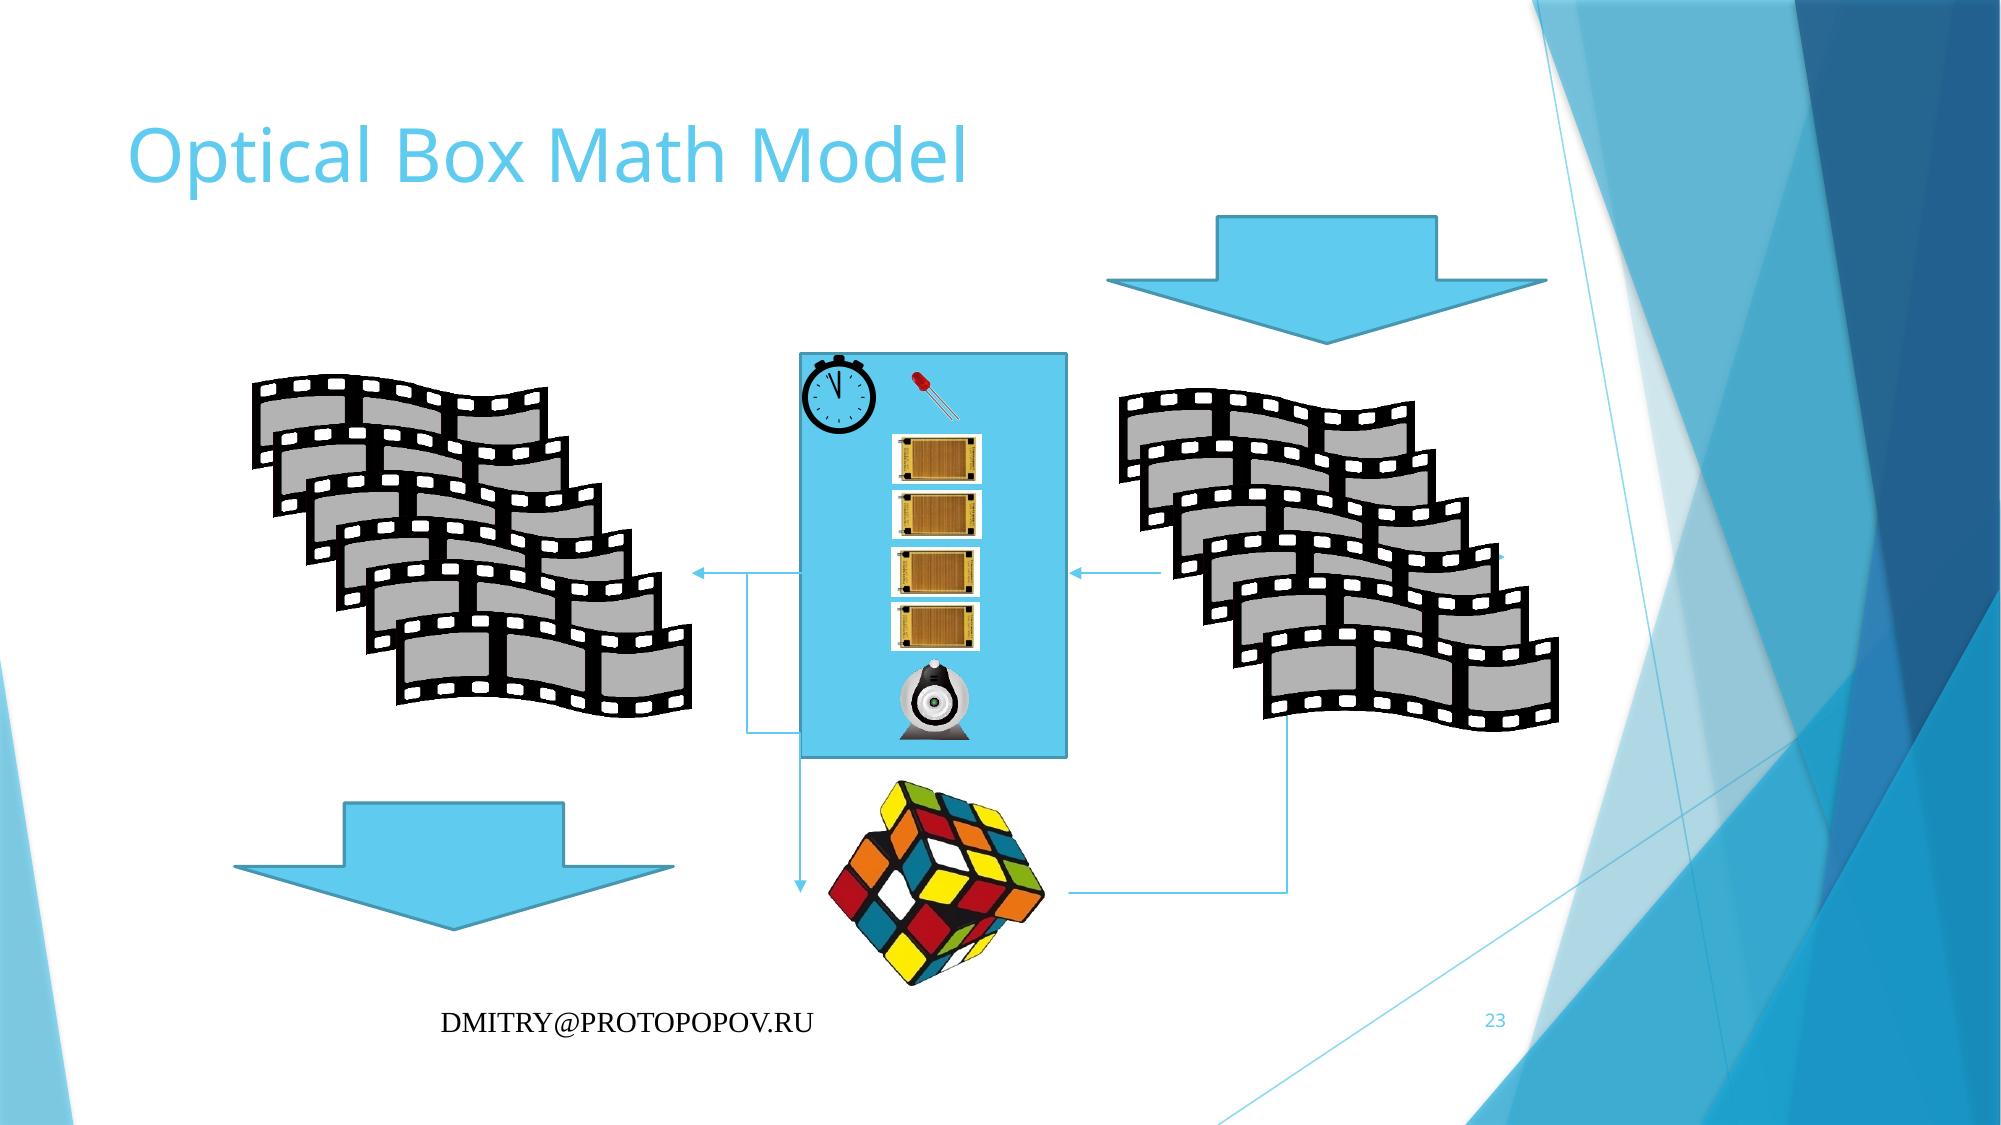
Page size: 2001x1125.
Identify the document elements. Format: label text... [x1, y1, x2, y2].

picture [875, 601, 996, 761]
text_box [613, 705, 870, 761]
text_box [1068, 556, 1506, 894]
text_box [799, 352, 1068, 759]
picture [252, 374, 693, 719]
picture [892, 489, 982, 540]
picture [909, 371, 965, 423]
text_box [1106, 215, 1548, 346]
picture [892, 434, 982, 484]
text_box [233, 801, 675, 932]
picture [1118, 387, 1559, 732]
picture [890, 547, 980, 597]
slide_number 23 [1409, 991, 1522, 1051]
footer DMITRY@PROTOPOPOV.RU [111, 991, 1145, 1051]
picture [802, 354, 876, 434]
title Optical Box Math Model [111, 99, 1522, 317]
picture [828, 775, 1045, 992]
